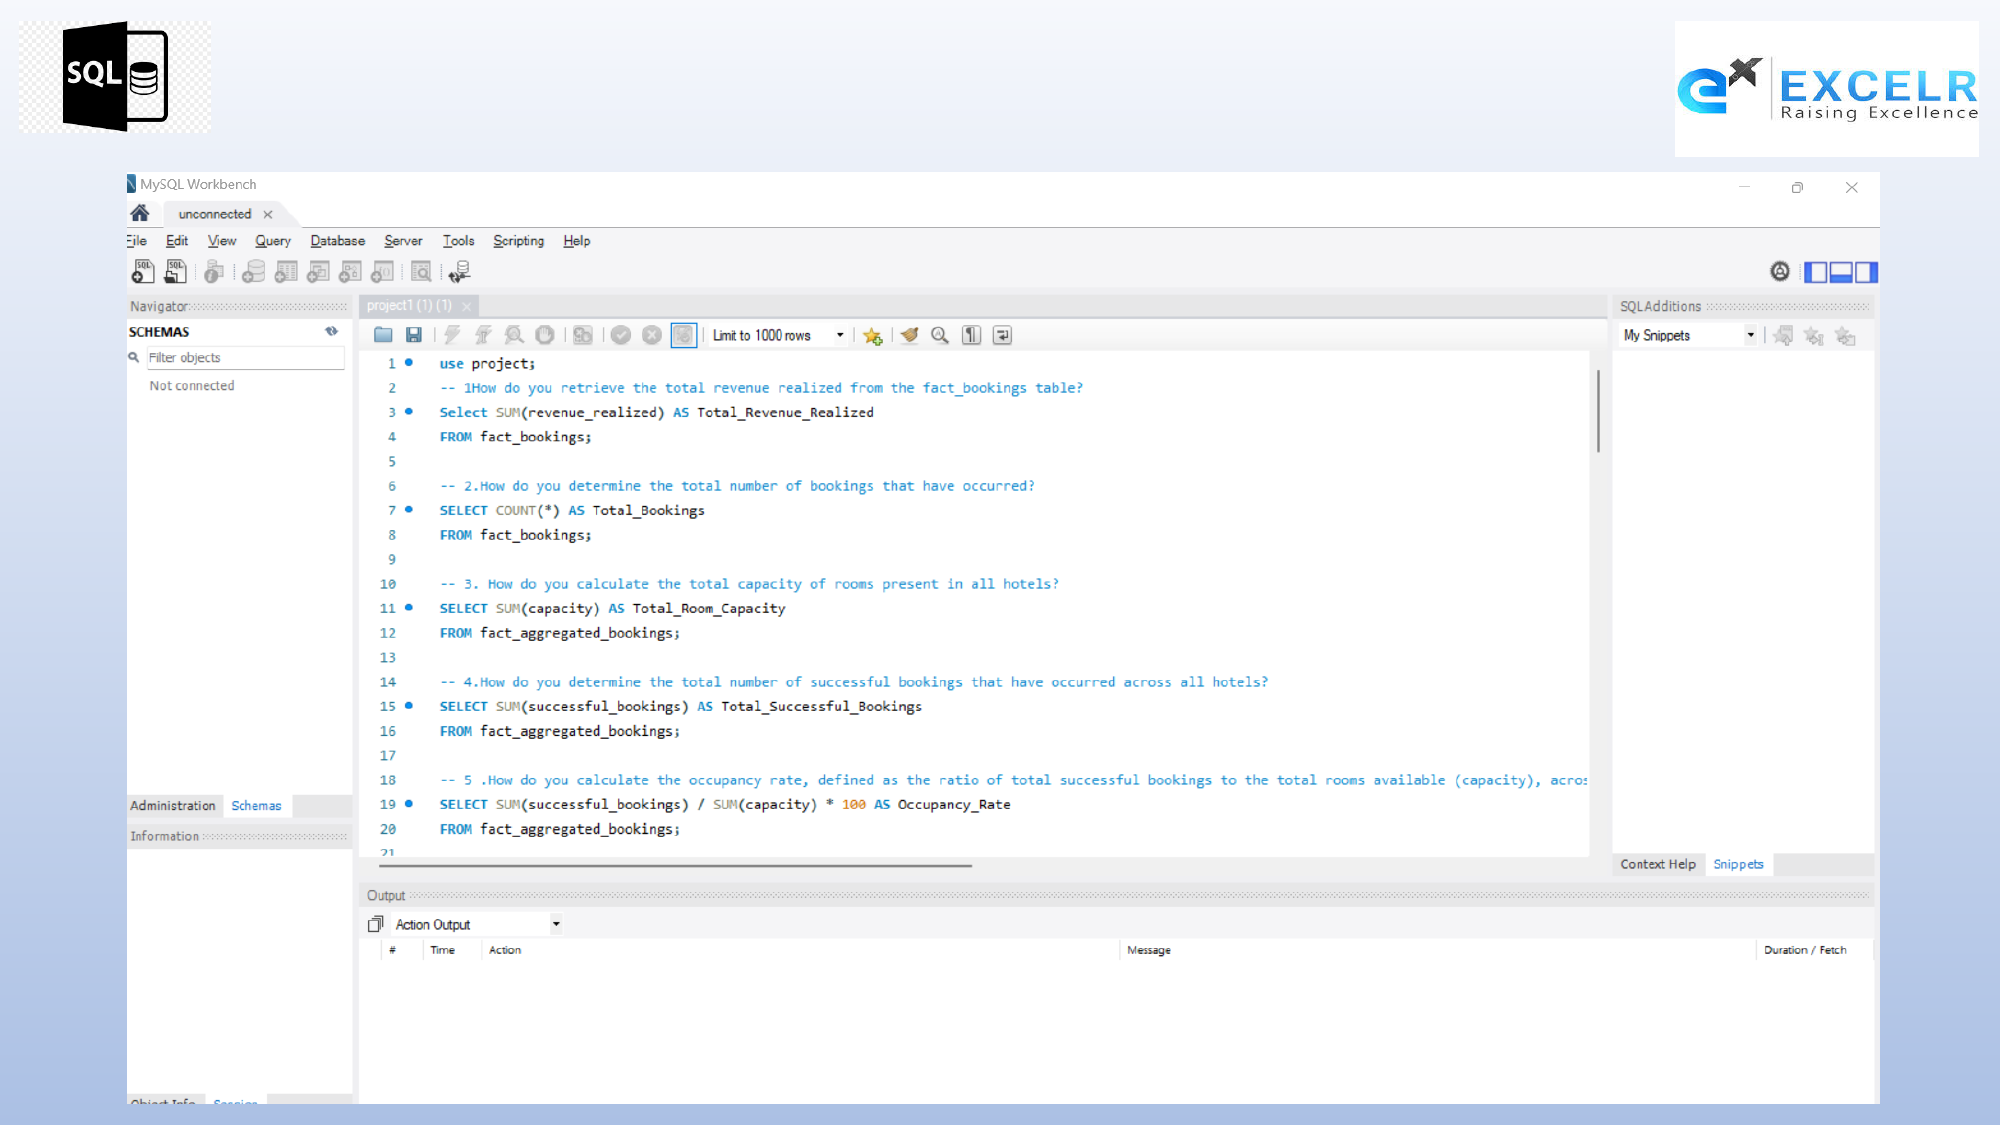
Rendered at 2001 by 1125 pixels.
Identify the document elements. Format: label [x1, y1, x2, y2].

picture [19, 21, 211, 133]
picture [1675, 21, 1980, 157]
picture [127, 172, 1880, 1104]
